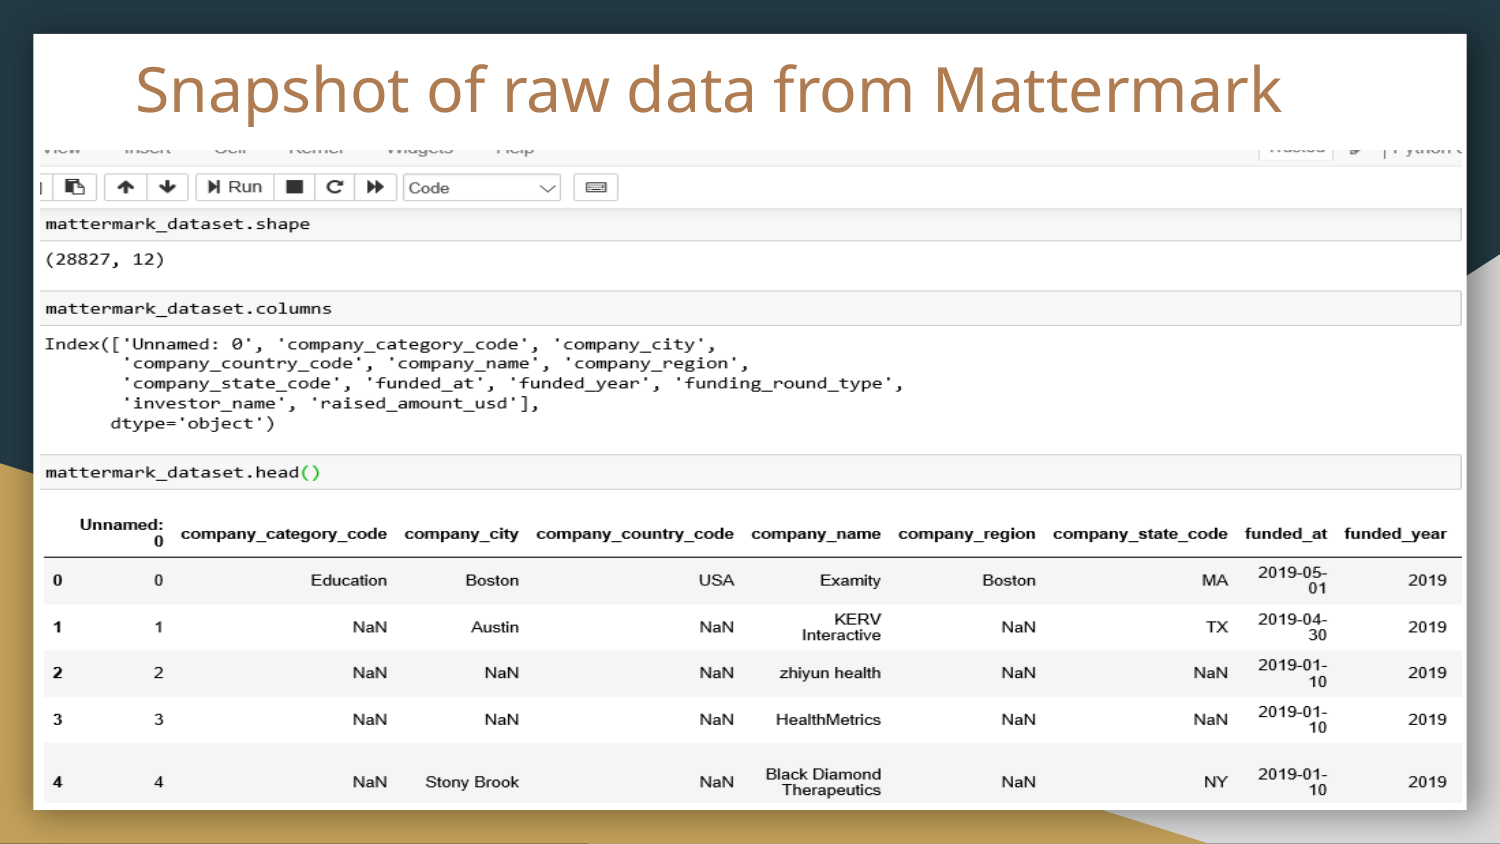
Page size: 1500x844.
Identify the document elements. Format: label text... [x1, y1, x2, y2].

picture [40, 150, 1463, 804]
title Snapshot of raw data from Mattermark [120, 35, 1352, 148]
